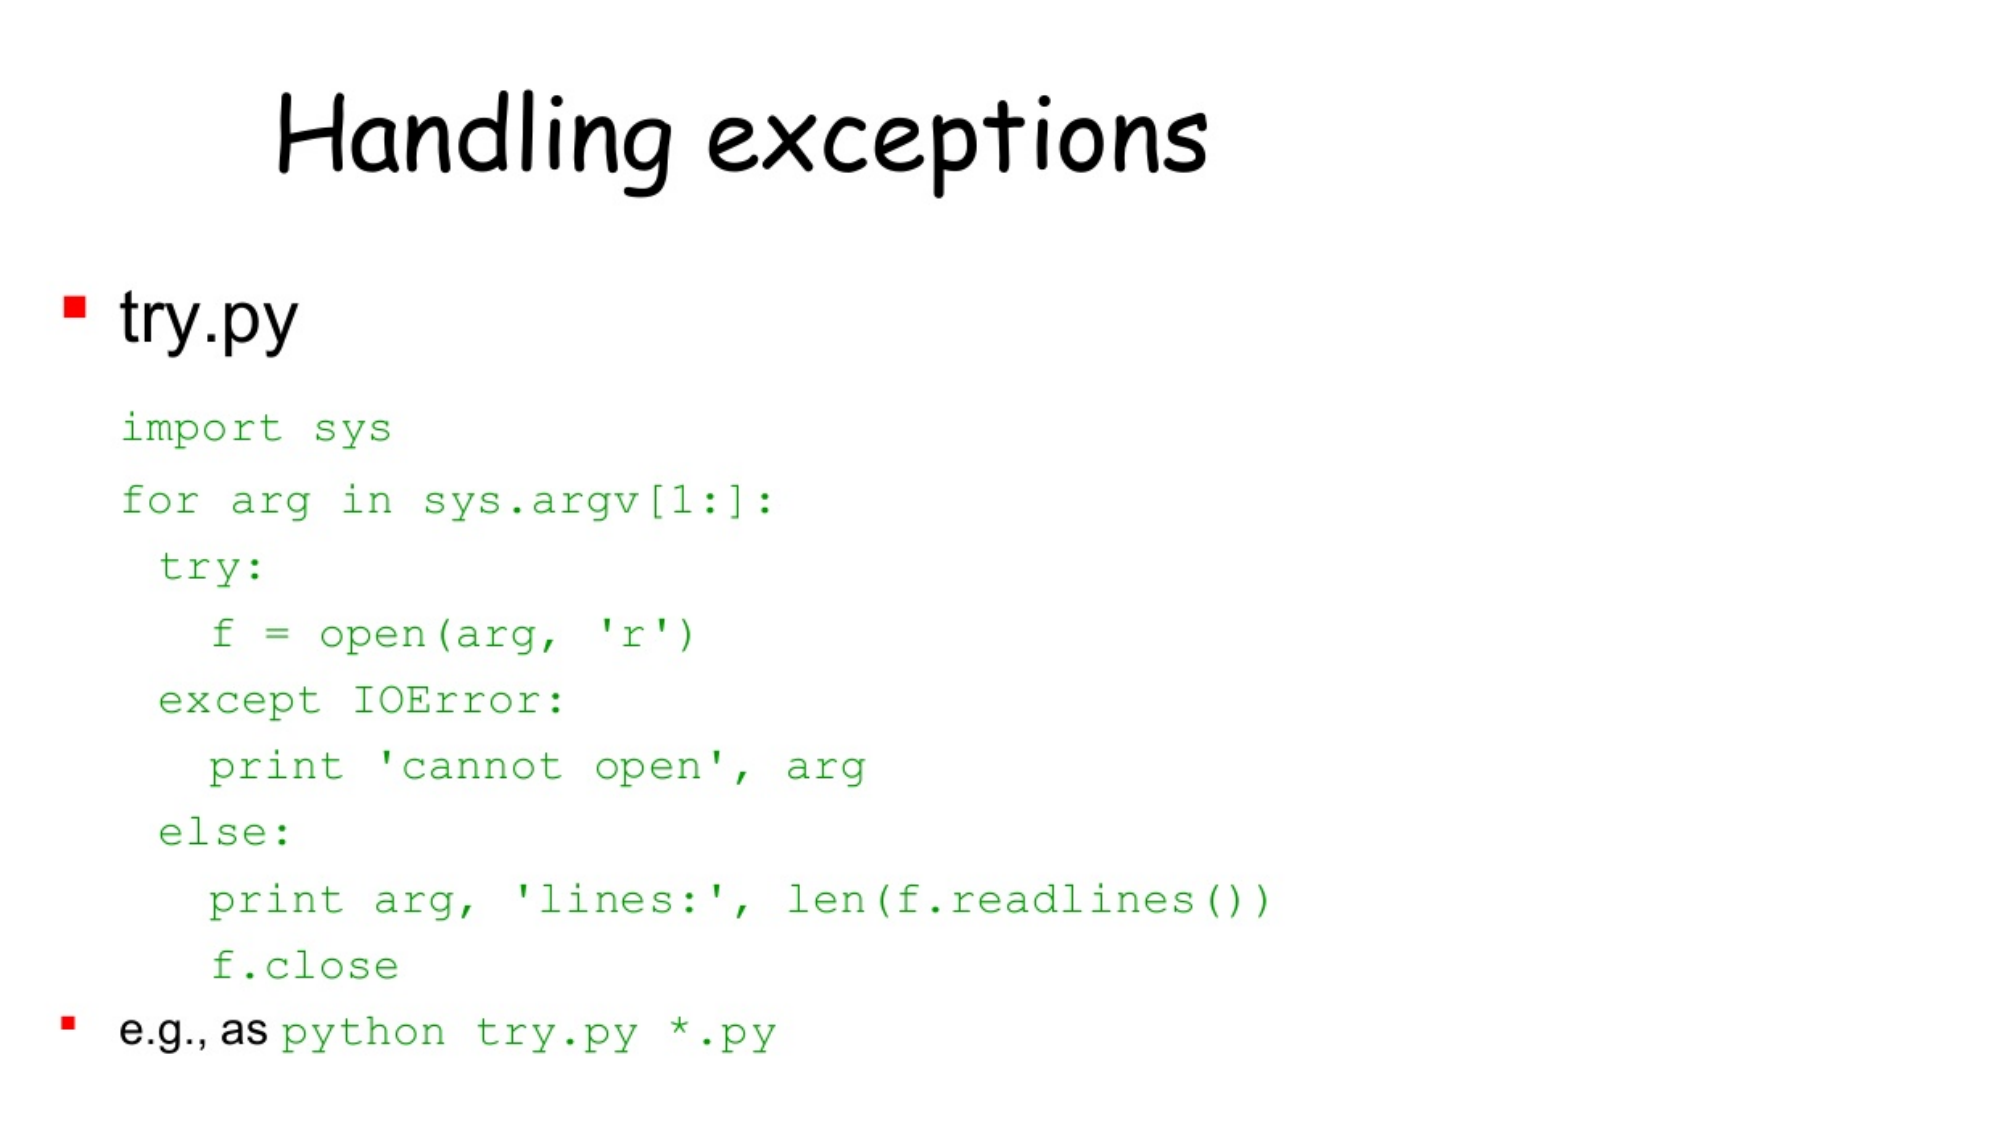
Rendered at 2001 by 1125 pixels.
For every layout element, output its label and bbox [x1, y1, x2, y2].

picture [0, 0, 1566, 1125]
